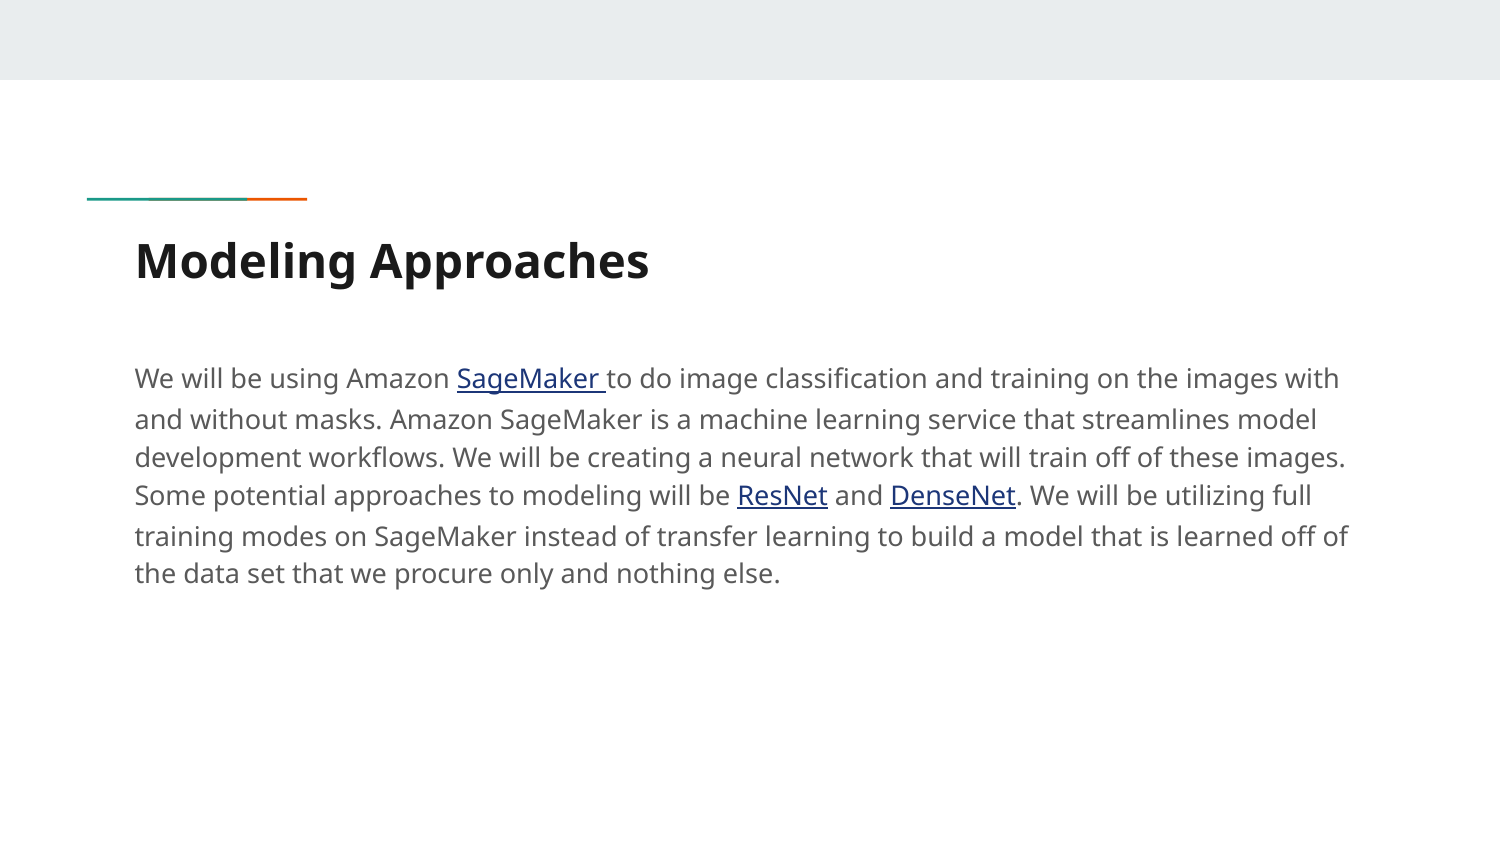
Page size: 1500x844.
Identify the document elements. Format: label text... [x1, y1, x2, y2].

title Modeling Approaches [119, 216, 1381, 305]
list We will be using Amazon SageMaker to do image classification and training on the images with and without masks. Amazon SageMaker is a machine learning service that streamlines model development workflows. We will be creating a neural network that will train off of these images. Some potential approaches to modeling will be ResNet and DenseNet. We will be utilizing full training modes on SageMaker instead of transfer learning to build a model that is learned off of the data set that we procure only and nothing else. [119, 341, 1381, 712]
